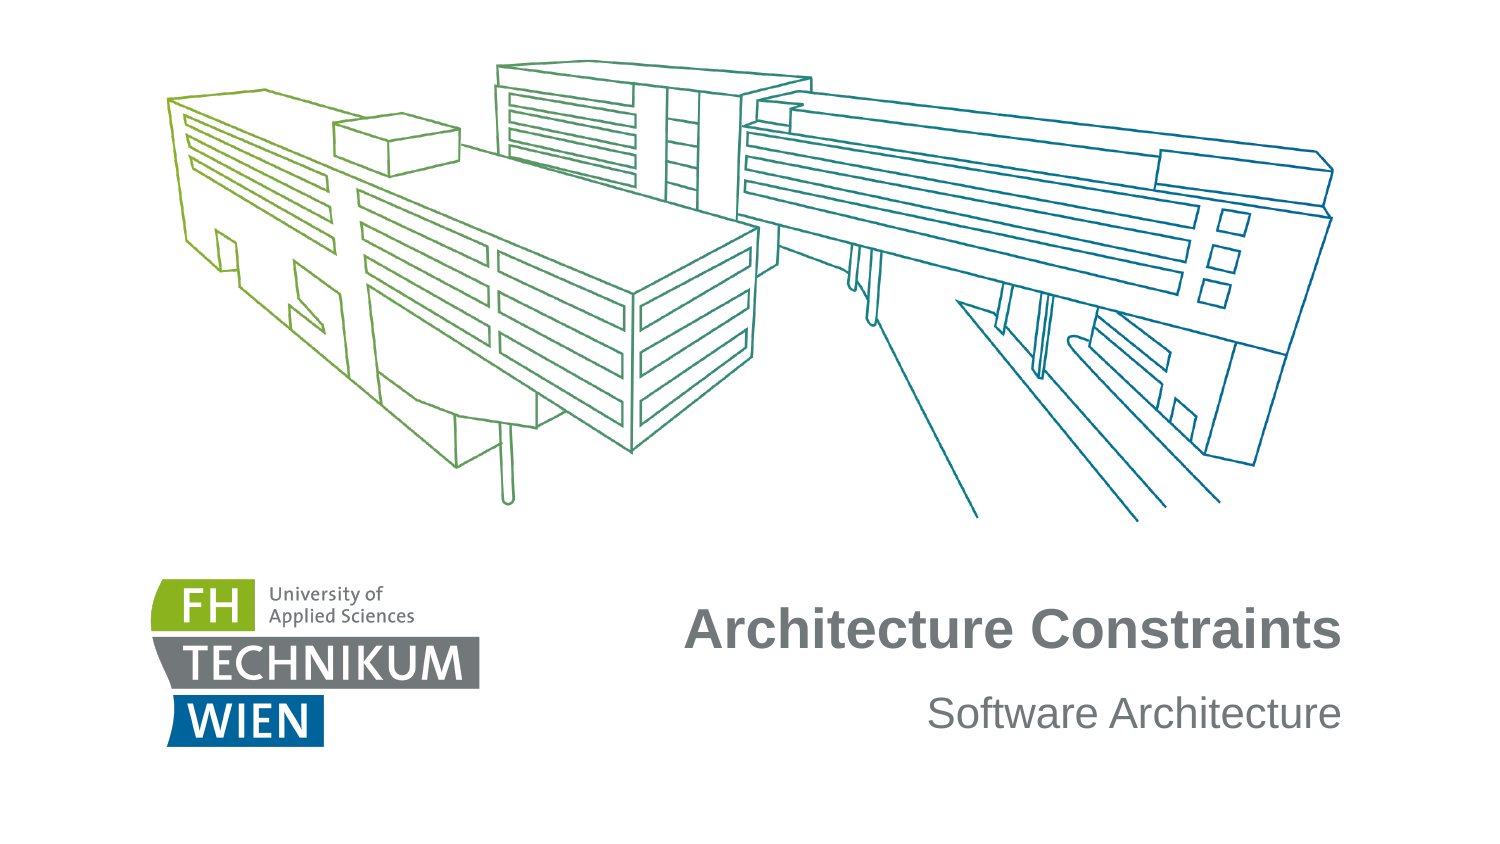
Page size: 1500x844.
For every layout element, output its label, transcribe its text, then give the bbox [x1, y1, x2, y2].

picture [100, 0, 1358, 799]
list Software Architecture [501, 686, 1358, 745]
title Architecture Constraints [501, 587, 1358, 675]
